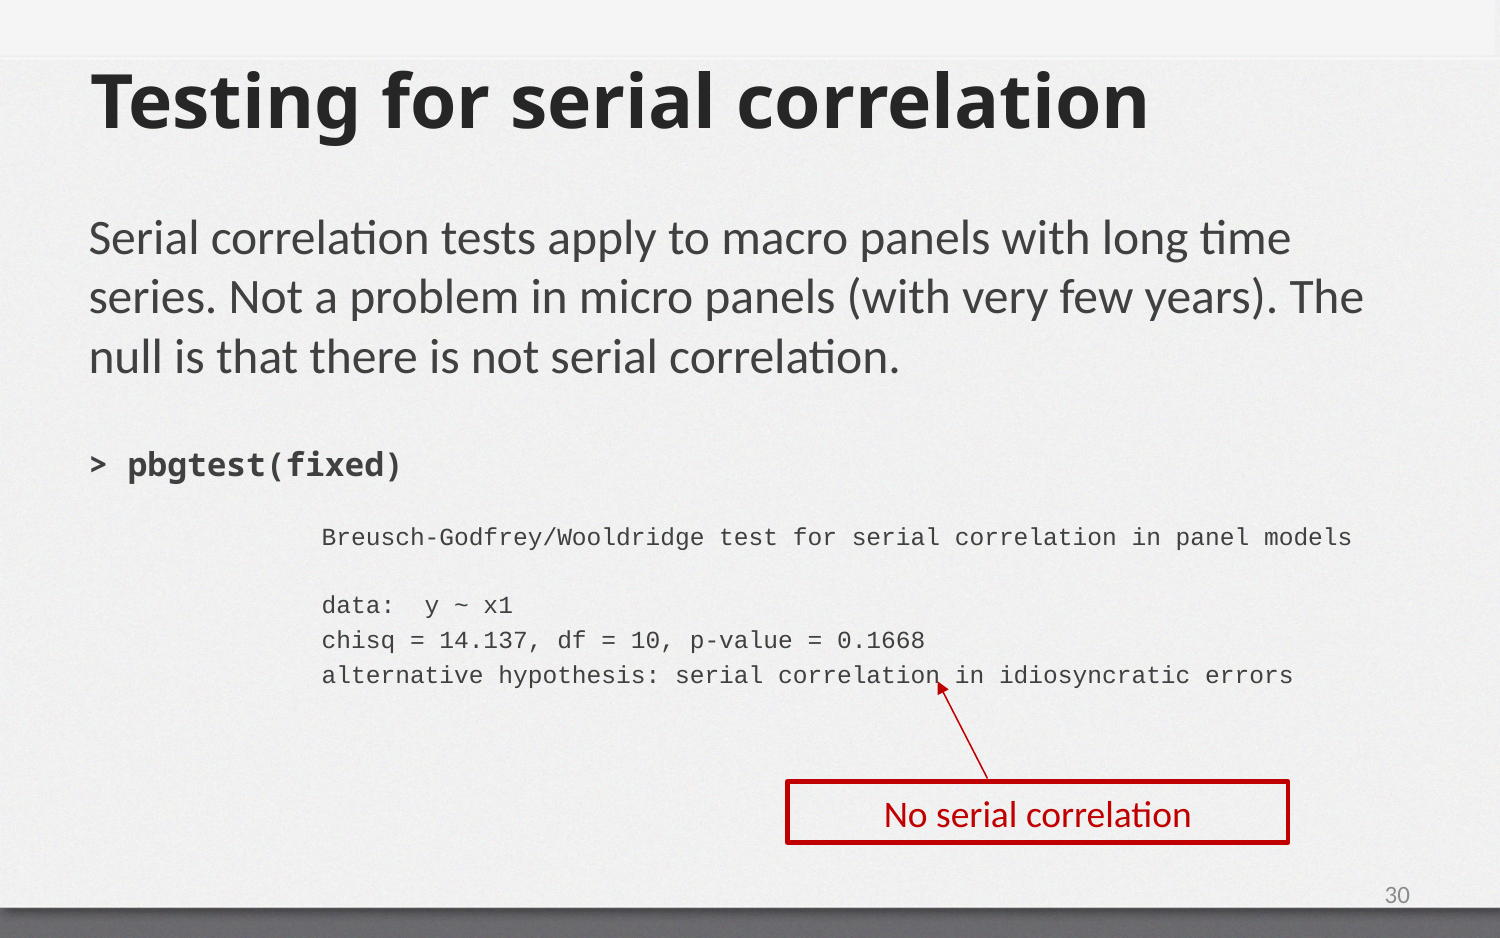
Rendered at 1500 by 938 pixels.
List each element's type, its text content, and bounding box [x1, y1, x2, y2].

title Testing for serial correlation [75, 20, 1425, 177]
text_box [937, 680, 988, 779]
text_box No serial correlation [785, 779, 1290, 845]
slide_number 30 [1074, 868, 1425, 919]
picture [0, 0, 1500, 938]
list Serial correlation tests apply to macro panels with long time series. Not a problem in micro panels (with very few years). The null is that there is not serial correlation. > pbgtest(fixed) Breusch-Godfrey/Wooldridge test for serial correlation in panel models data: y ~ x1 chisq = 14.137, df = 10, p-value = 0.1668 alternative hypothesis: serial correlation in idiosyncratic errors [73, 197, 1424, 817]
